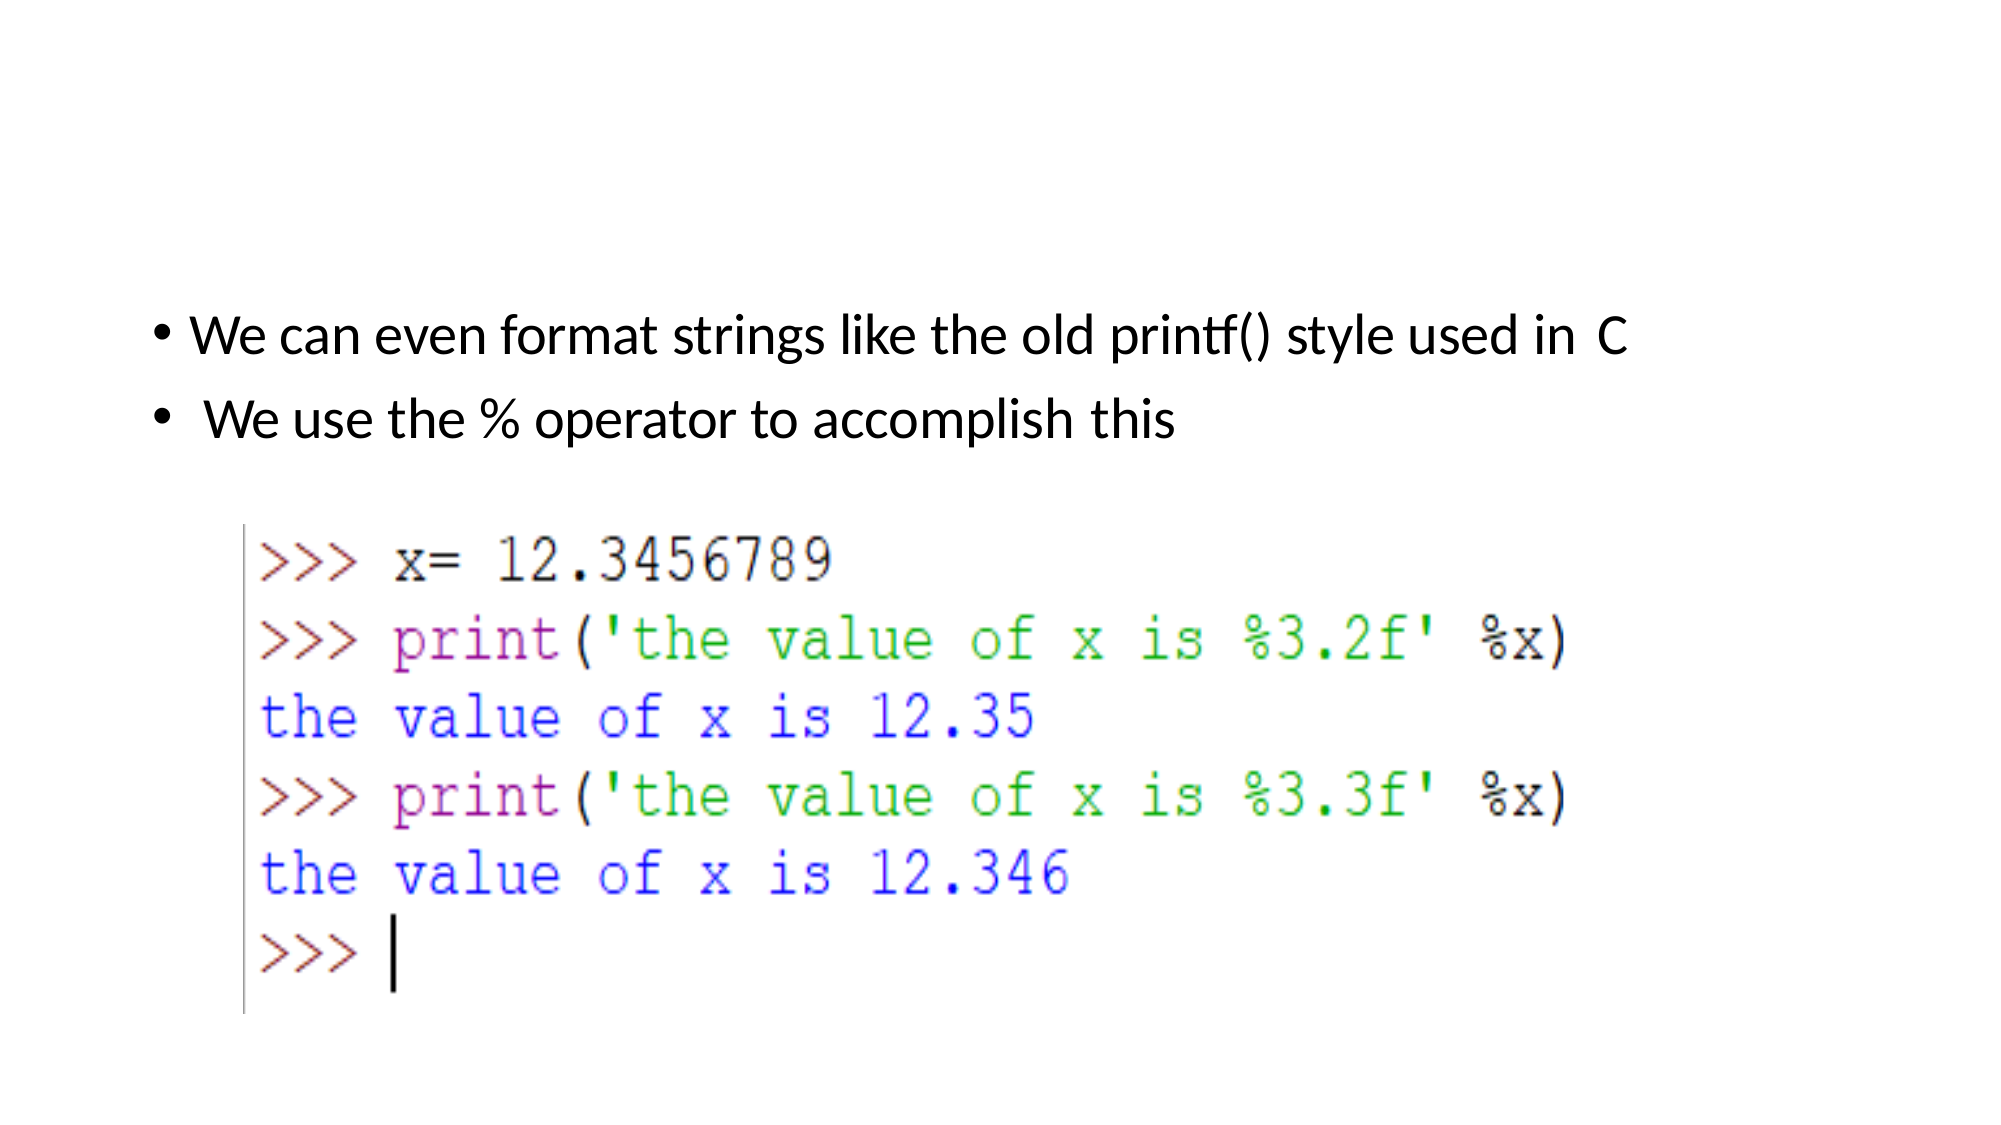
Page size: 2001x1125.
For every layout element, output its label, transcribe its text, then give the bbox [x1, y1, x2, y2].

text_box We can even format strings like the old printf() style used in C We use the % operator to accomplish this [150, 280, 1644, 451]
text_box [243, 524, 1564, 1014]
